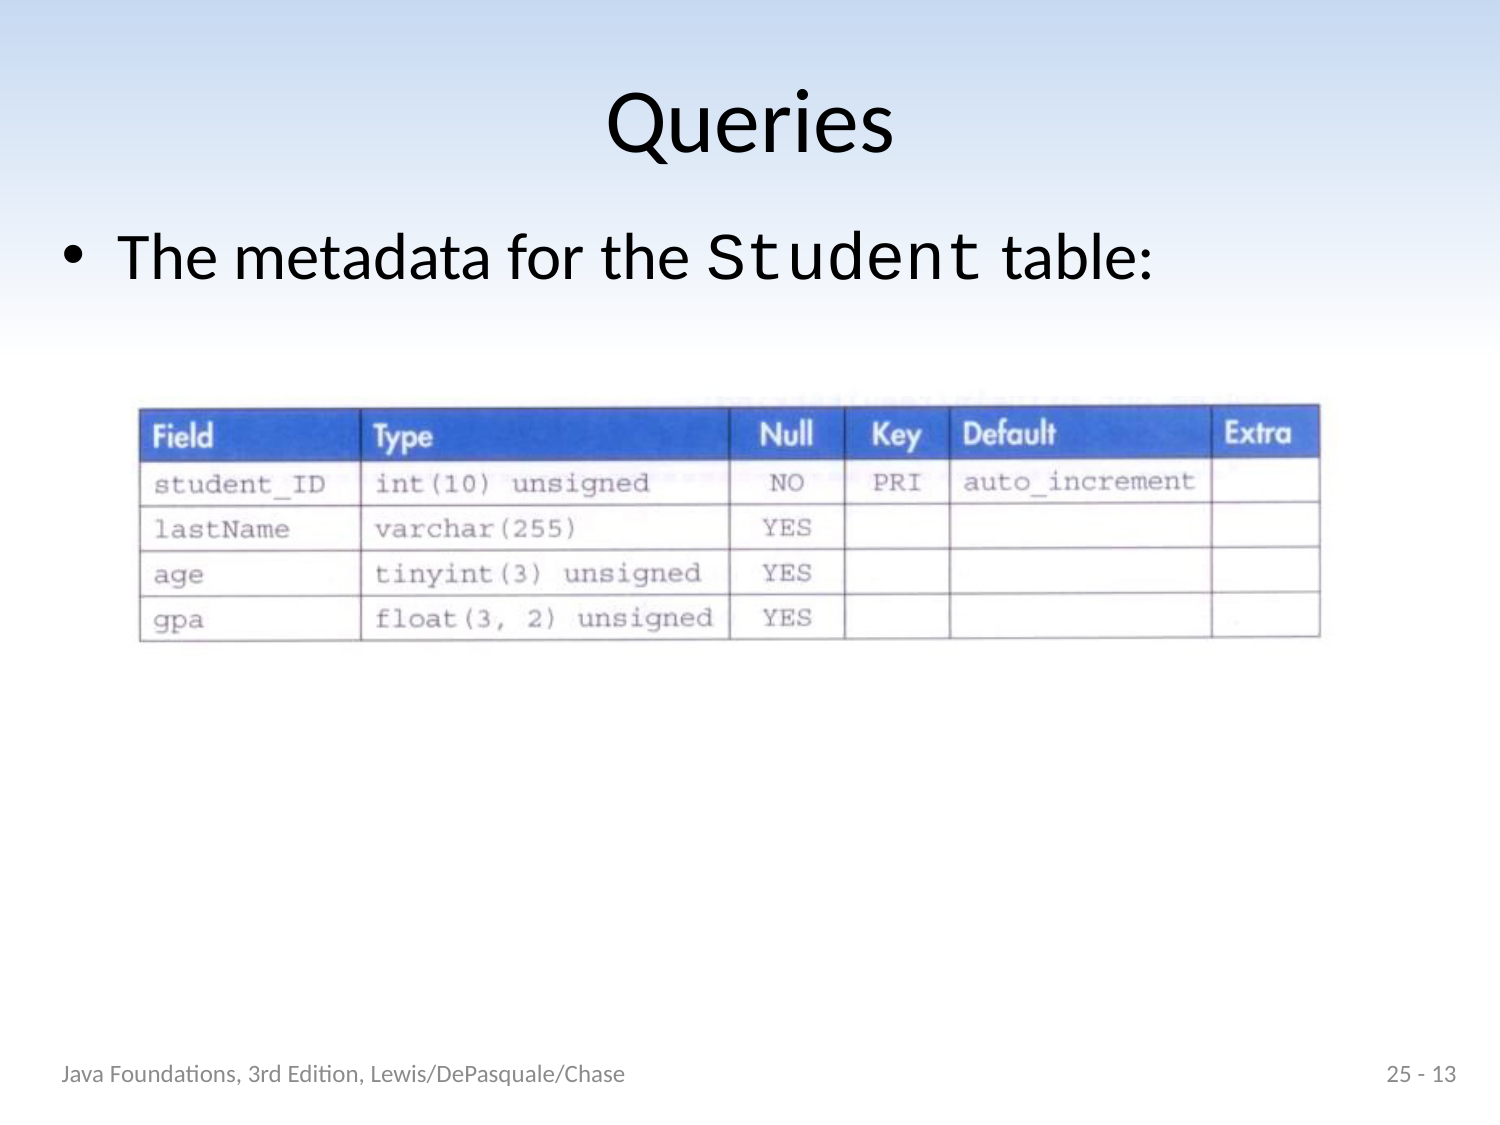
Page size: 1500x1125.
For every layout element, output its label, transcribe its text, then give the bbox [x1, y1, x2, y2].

slide_number 25 - 13 [1121, 1042, 1472, 1103]
picture [122, 387, 1340, 657]
title Queries [28, 45, 1473, 186]
footer Java Foundations, 3rd Edition, Lewis/DePasquale/Chase [46, 1042, 1121, 1103]
list The metadata for the Student table: [46, 205, 1473, 1043]
